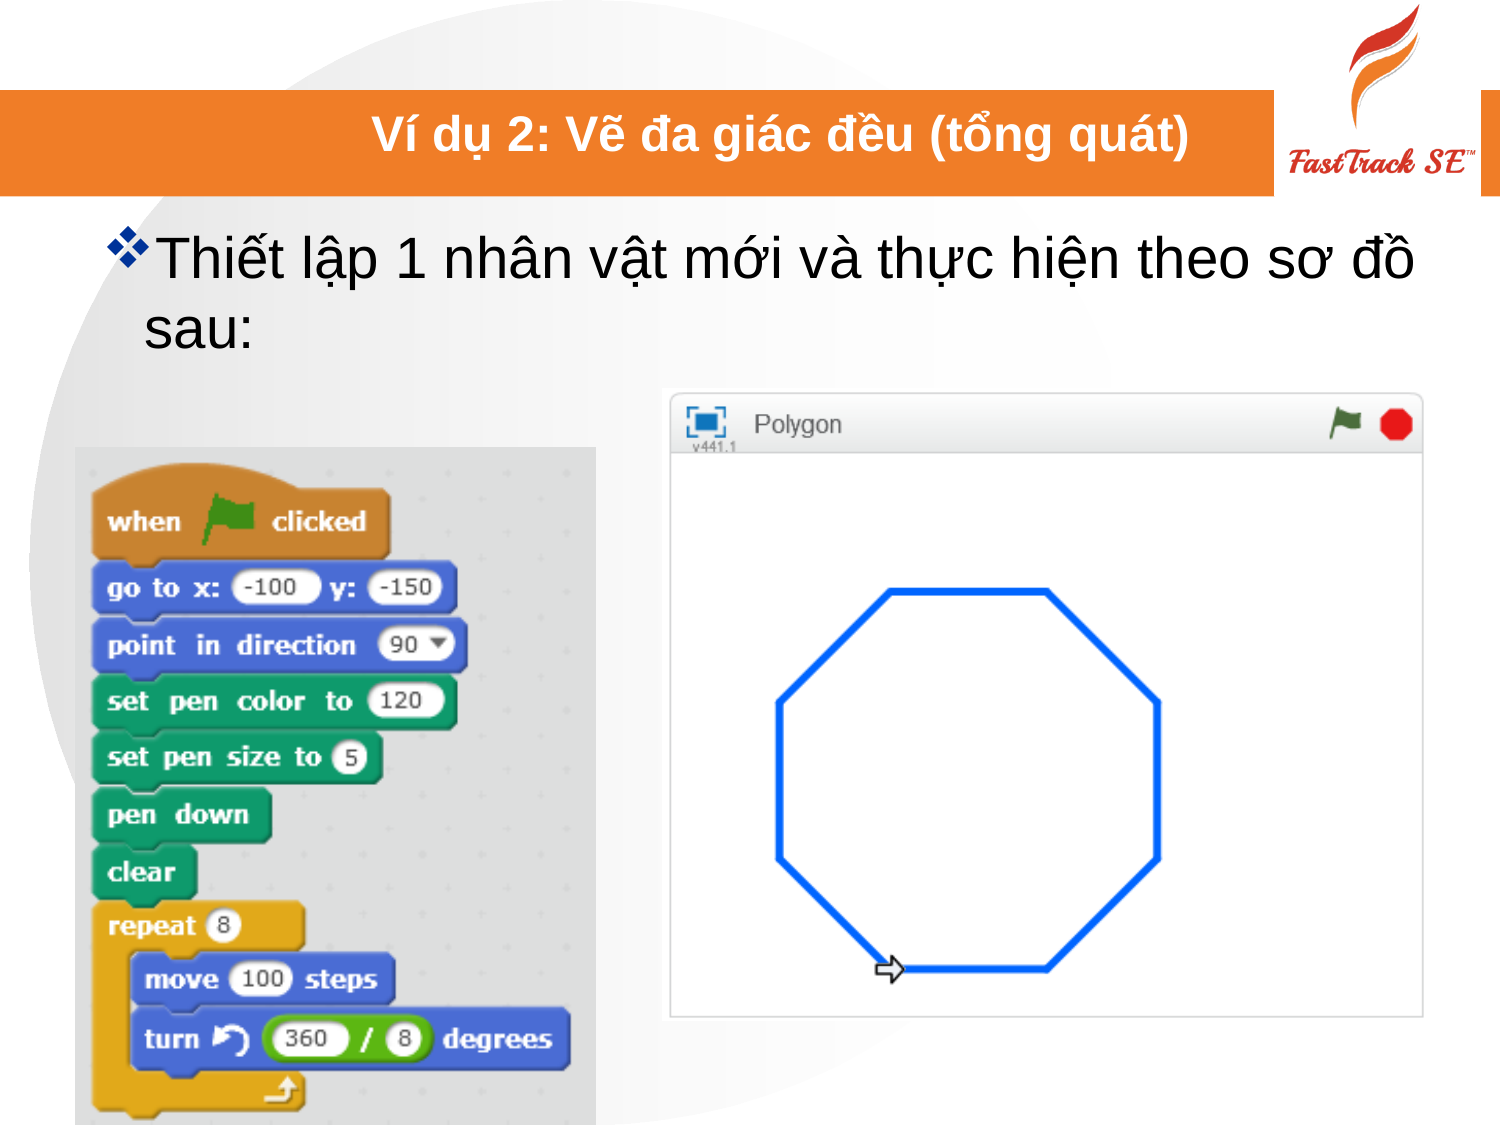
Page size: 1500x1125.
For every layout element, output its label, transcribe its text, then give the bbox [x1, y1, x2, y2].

picture [74, 447, 597, 1125]
picture [662, 387, 1427, 1022]
list Thiết lập 1 nhân vật mới và thực hiện theo sơ đồ sau: [87, 212, 1500, 389]
picture [1275, 0, 1482, 62]
title Ví dụ 2: Vẽ đa giác đều (tổng quát) [75, 62, 1488, 200]
